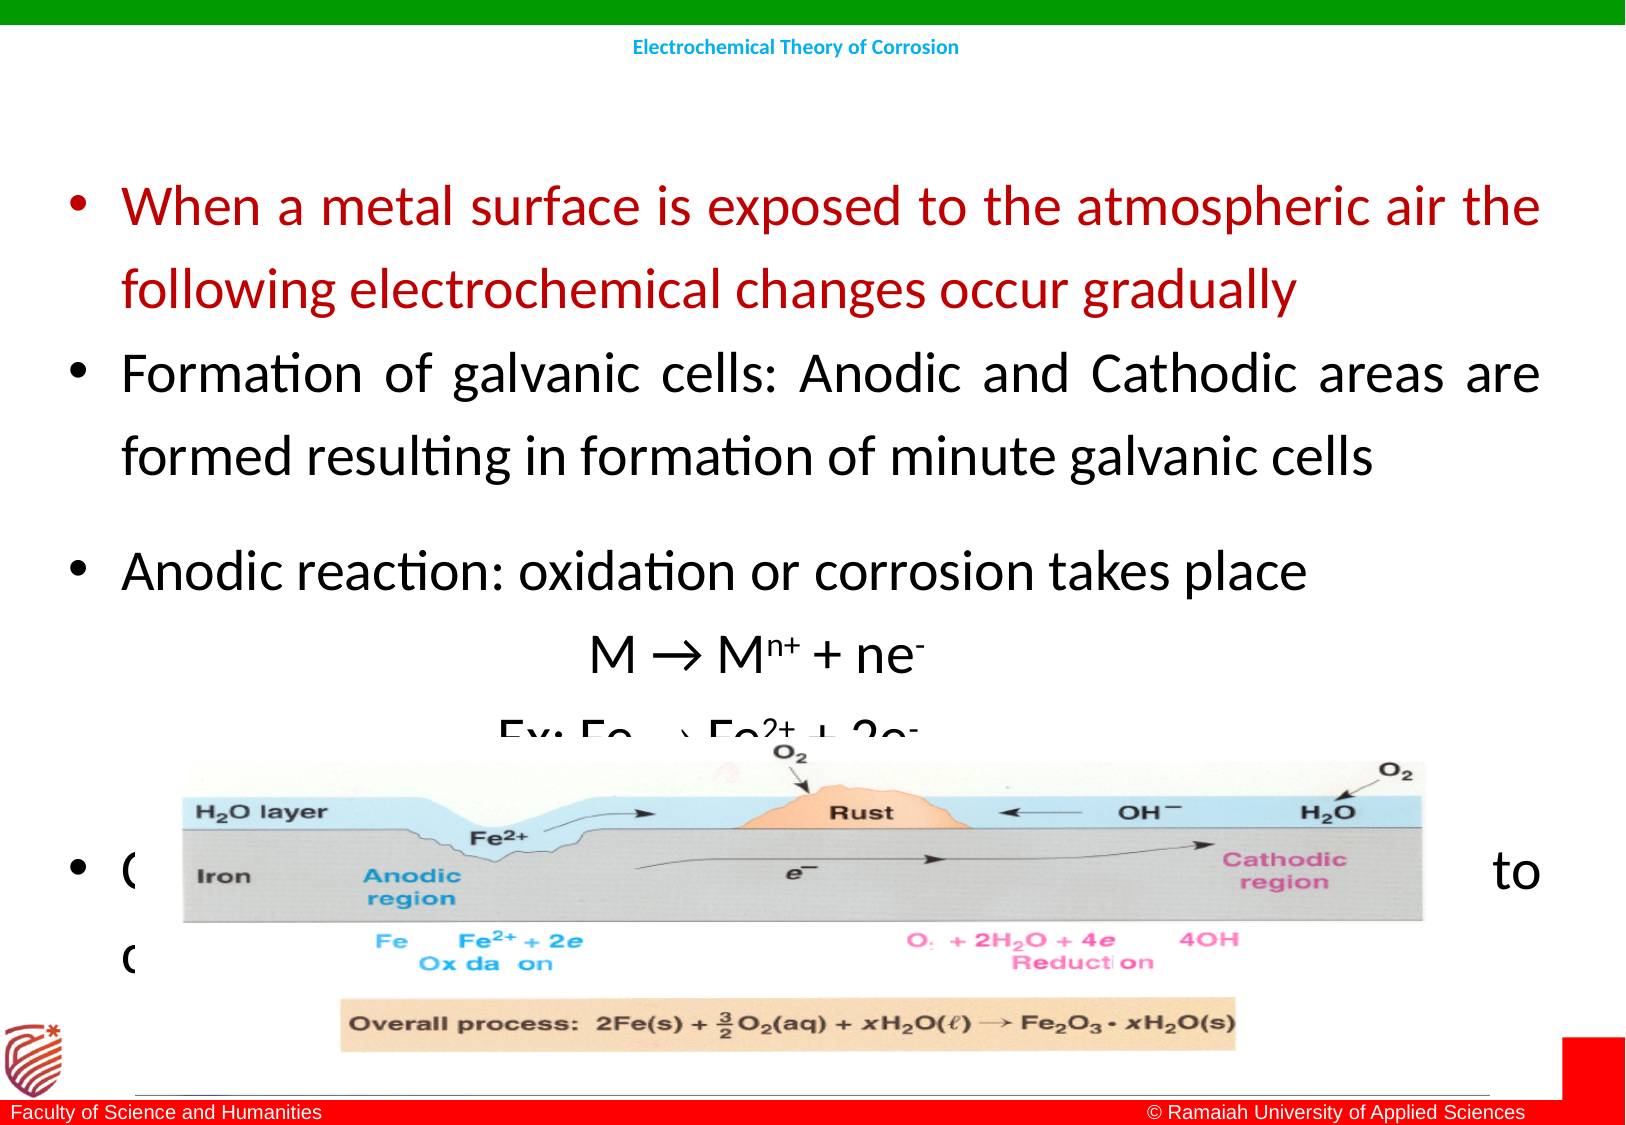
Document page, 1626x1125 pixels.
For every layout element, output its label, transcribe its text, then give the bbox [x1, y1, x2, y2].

title Electrochemical Theory of Corrosion [54, 24, 1544, 125]
picture [0, 1013, 69, 1100]
list When a metal surface is exposed to the atmospheric air the following electrochemical changes occur gradually Formation of galvanic cells: Anodic and Cathodic areas are formed resulting in formation of minute galvanic cells Anodic reaction: oxidation or corrosion takes place M → Mn+ + ne- Ex: Fe  Fe2+ + 2e- Cathodic reaction: The electron flows from anodic to cathodic areas and causes reduction [54, 125, 1558, 1025]
picture [135, 737, 1490, 1096]
